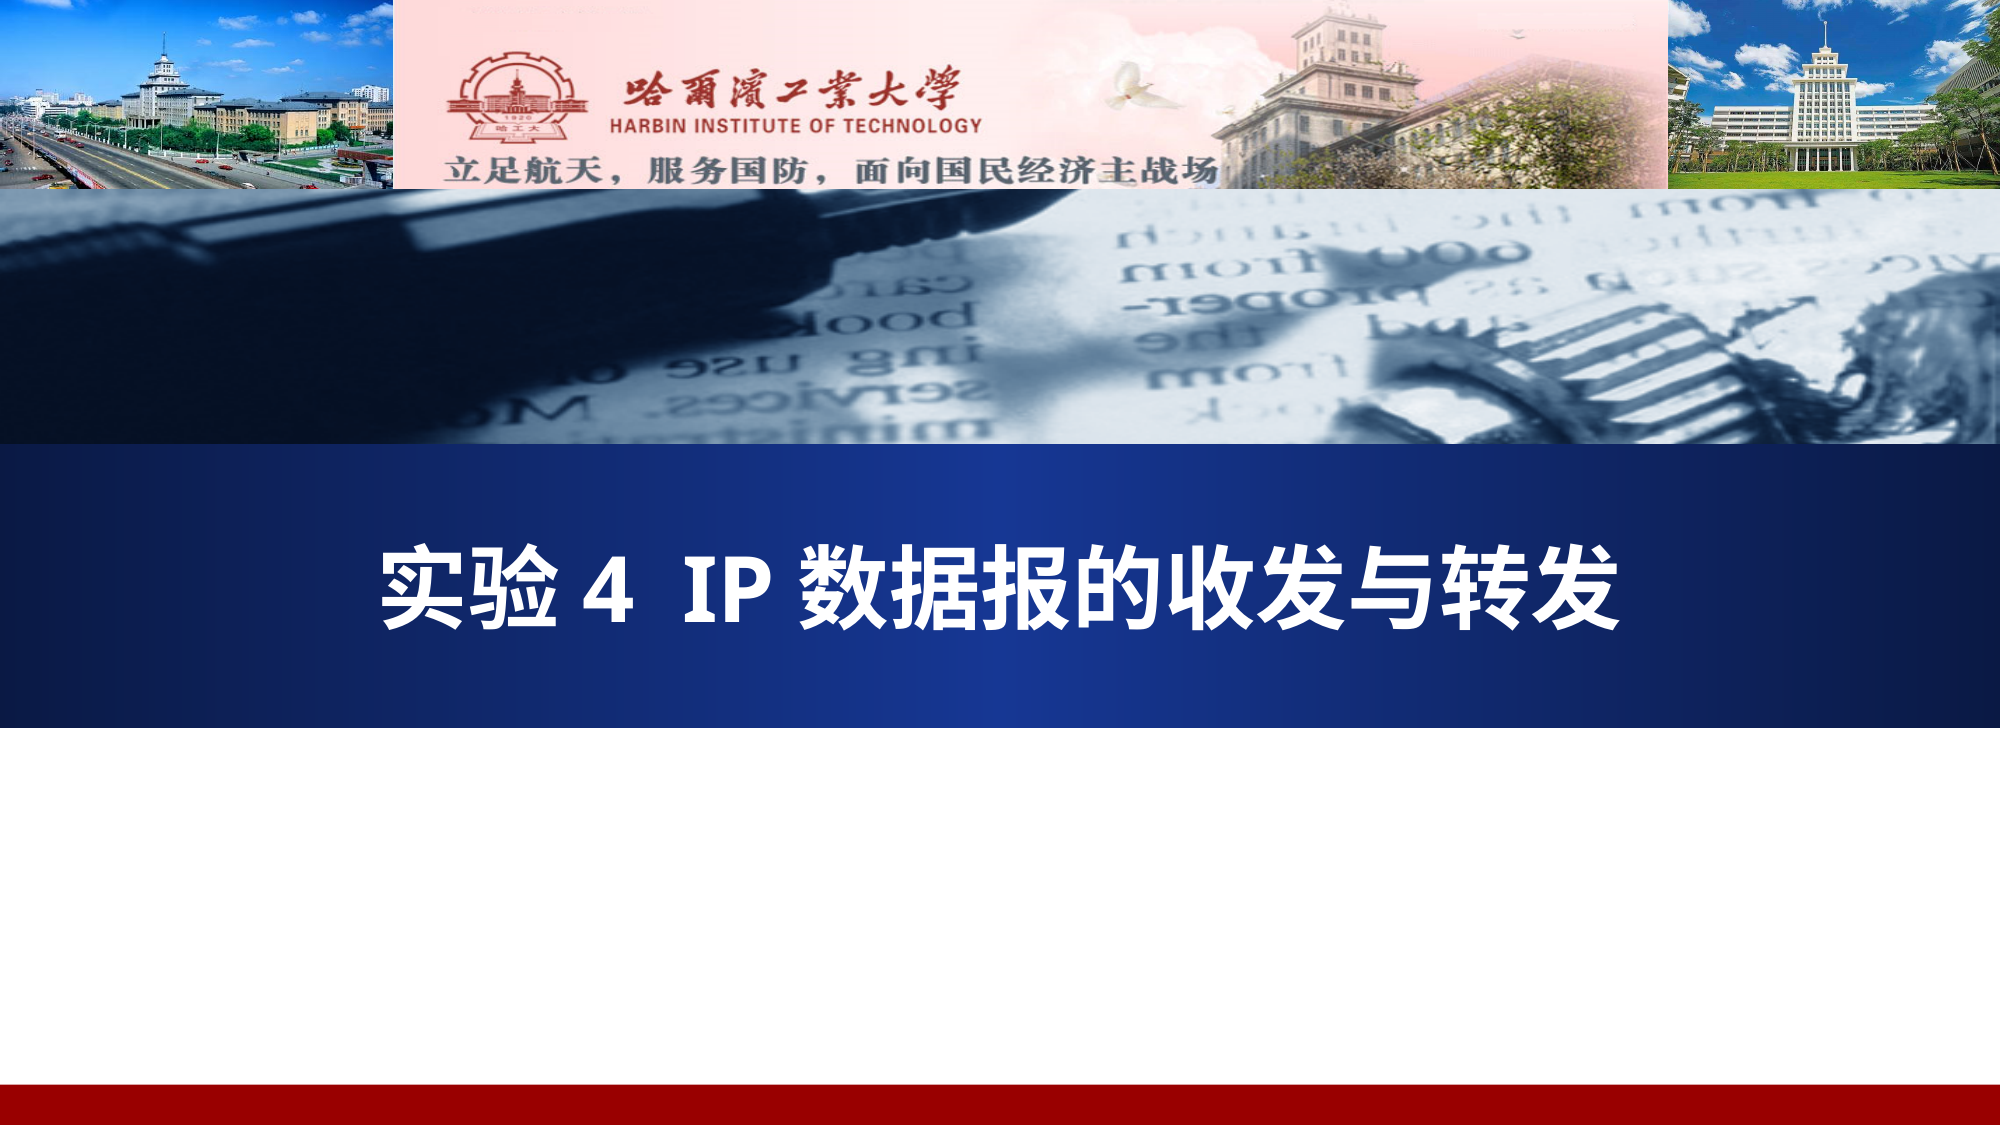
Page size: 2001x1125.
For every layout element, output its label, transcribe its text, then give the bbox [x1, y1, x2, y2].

picture [0, 0, 2000, 444]
title 实验4 IP数据报的收发与转发 [0, 444, 2000, 728]
